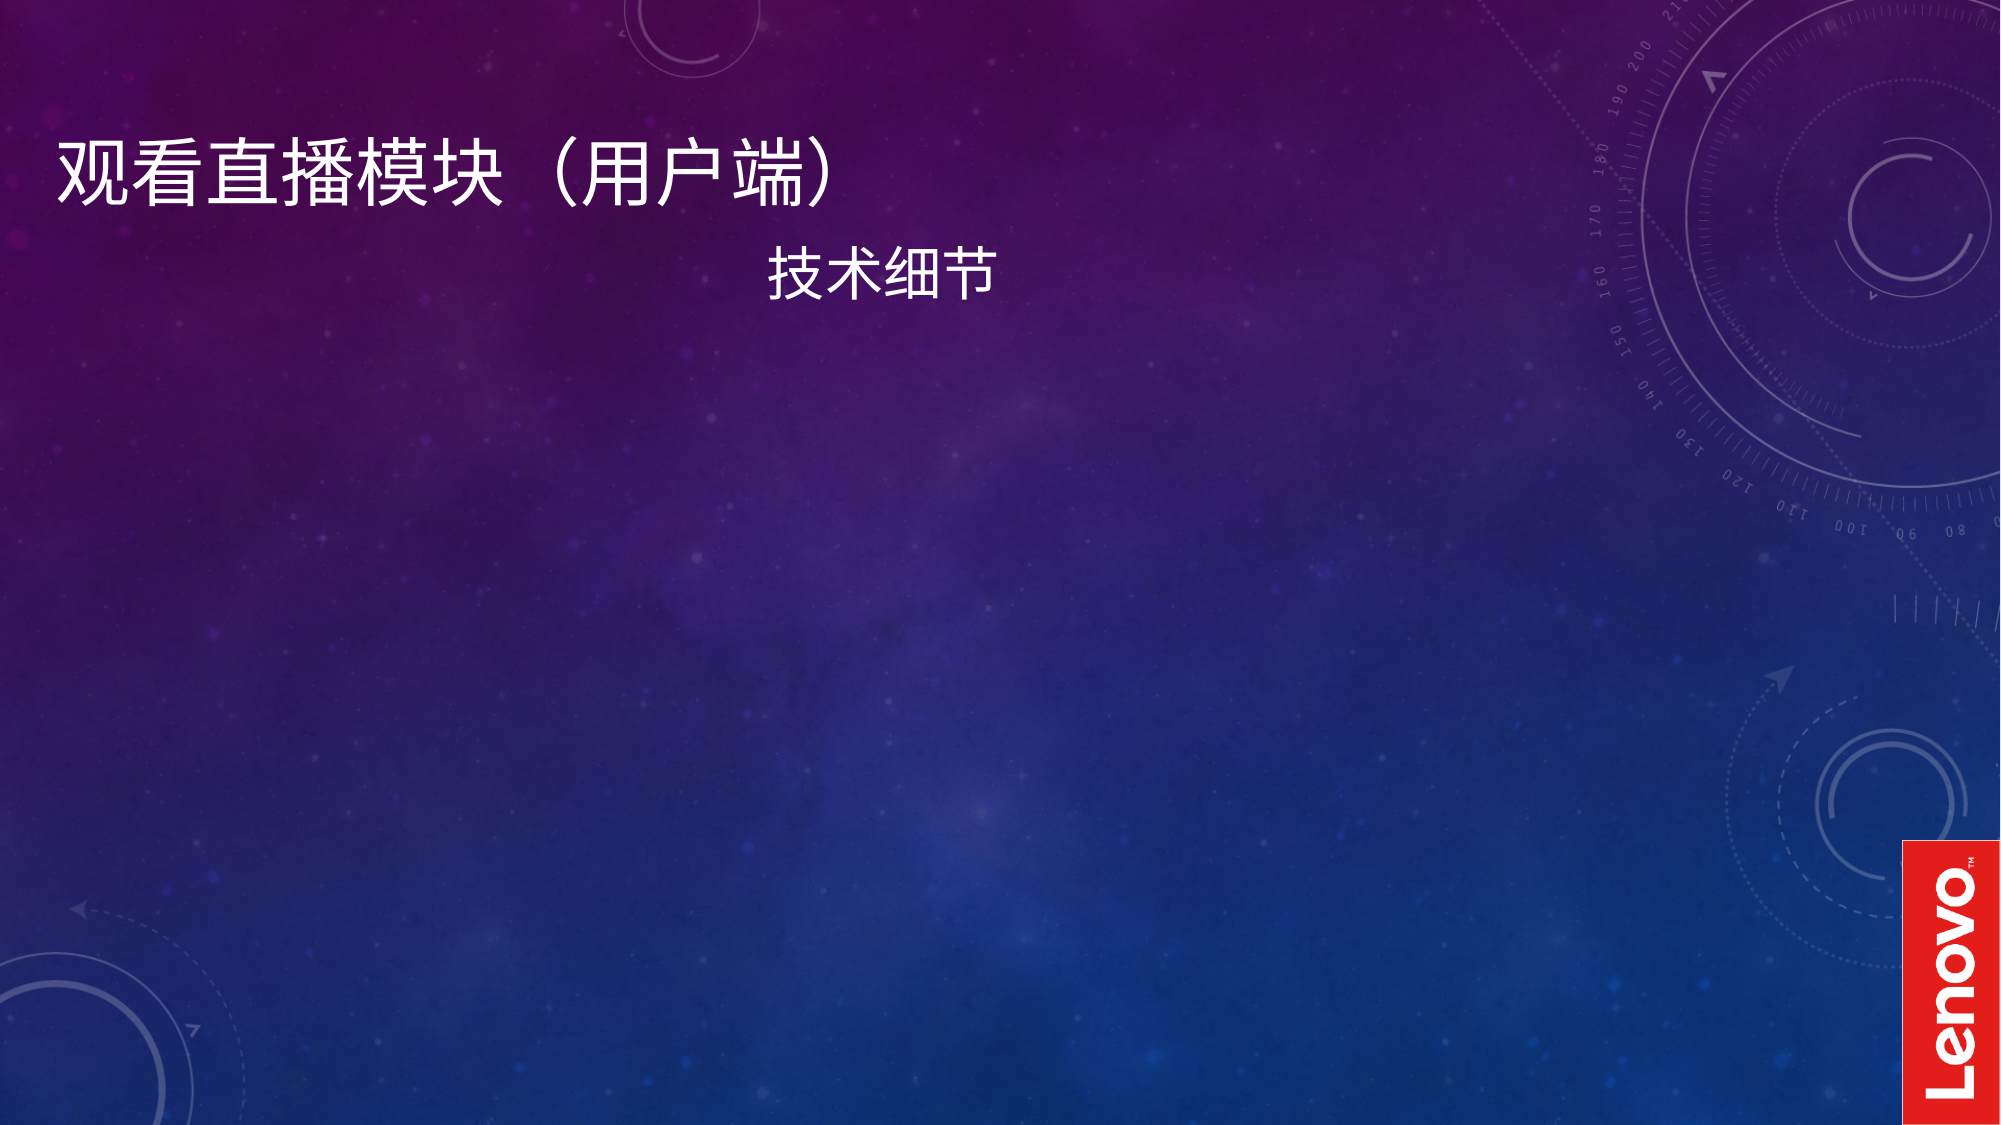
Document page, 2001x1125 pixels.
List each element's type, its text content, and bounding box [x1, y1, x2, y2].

picture [0, 0, 2001, 1125]
text_box 技术细节 [752, 229, 1900, 315]
title 观看直播模块（用户端） [40, 50, 1703, 290]
